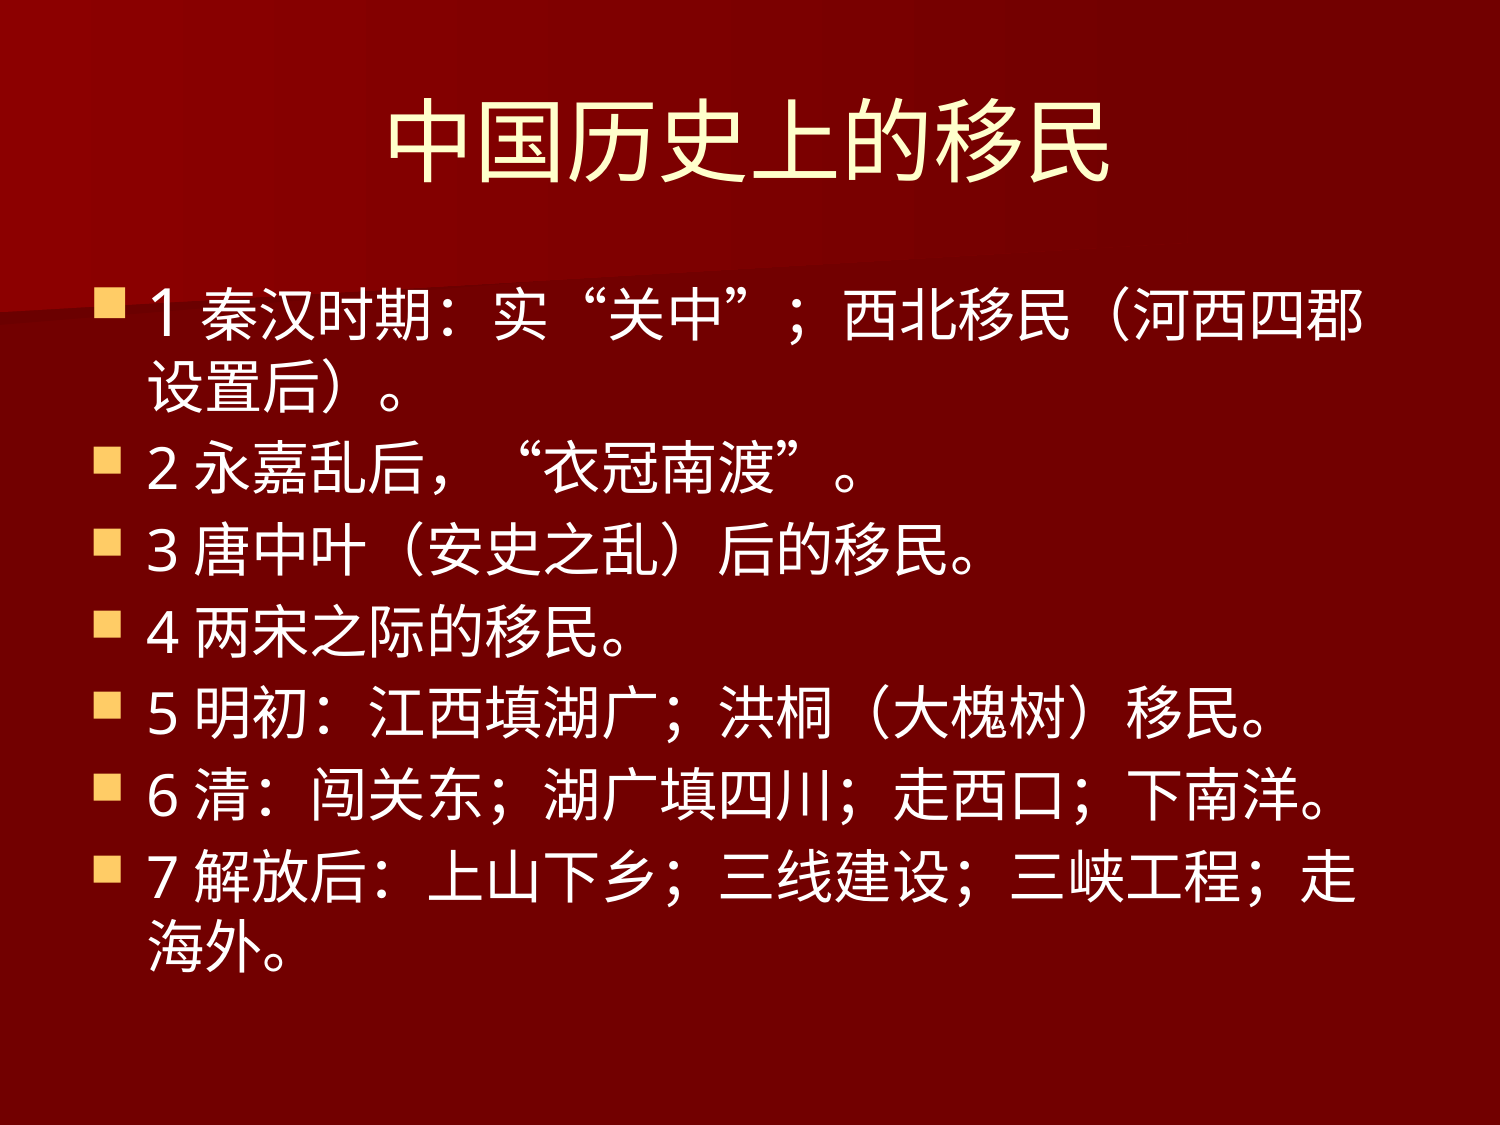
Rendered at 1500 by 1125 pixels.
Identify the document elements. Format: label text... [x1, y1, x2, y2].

title 中国历史上的移民 [74, 44, 1426, 233]
list 1秦汉时期：实“关中”；西北移民（河西四郡设置后）。 2永嘉乱后，“衣冠南渡”。 3唐中叶（安史之乱）后的移民。 4两宋之际的移民。 5明初：江西填湖广；洪桐（大槐树）移民。 6清：闯关东；湖广填四川；走西口；下南洋。 7解放后：上山下乡；三线建设；三峡工程；走海外。 [74, 262, 1426, 1001]
